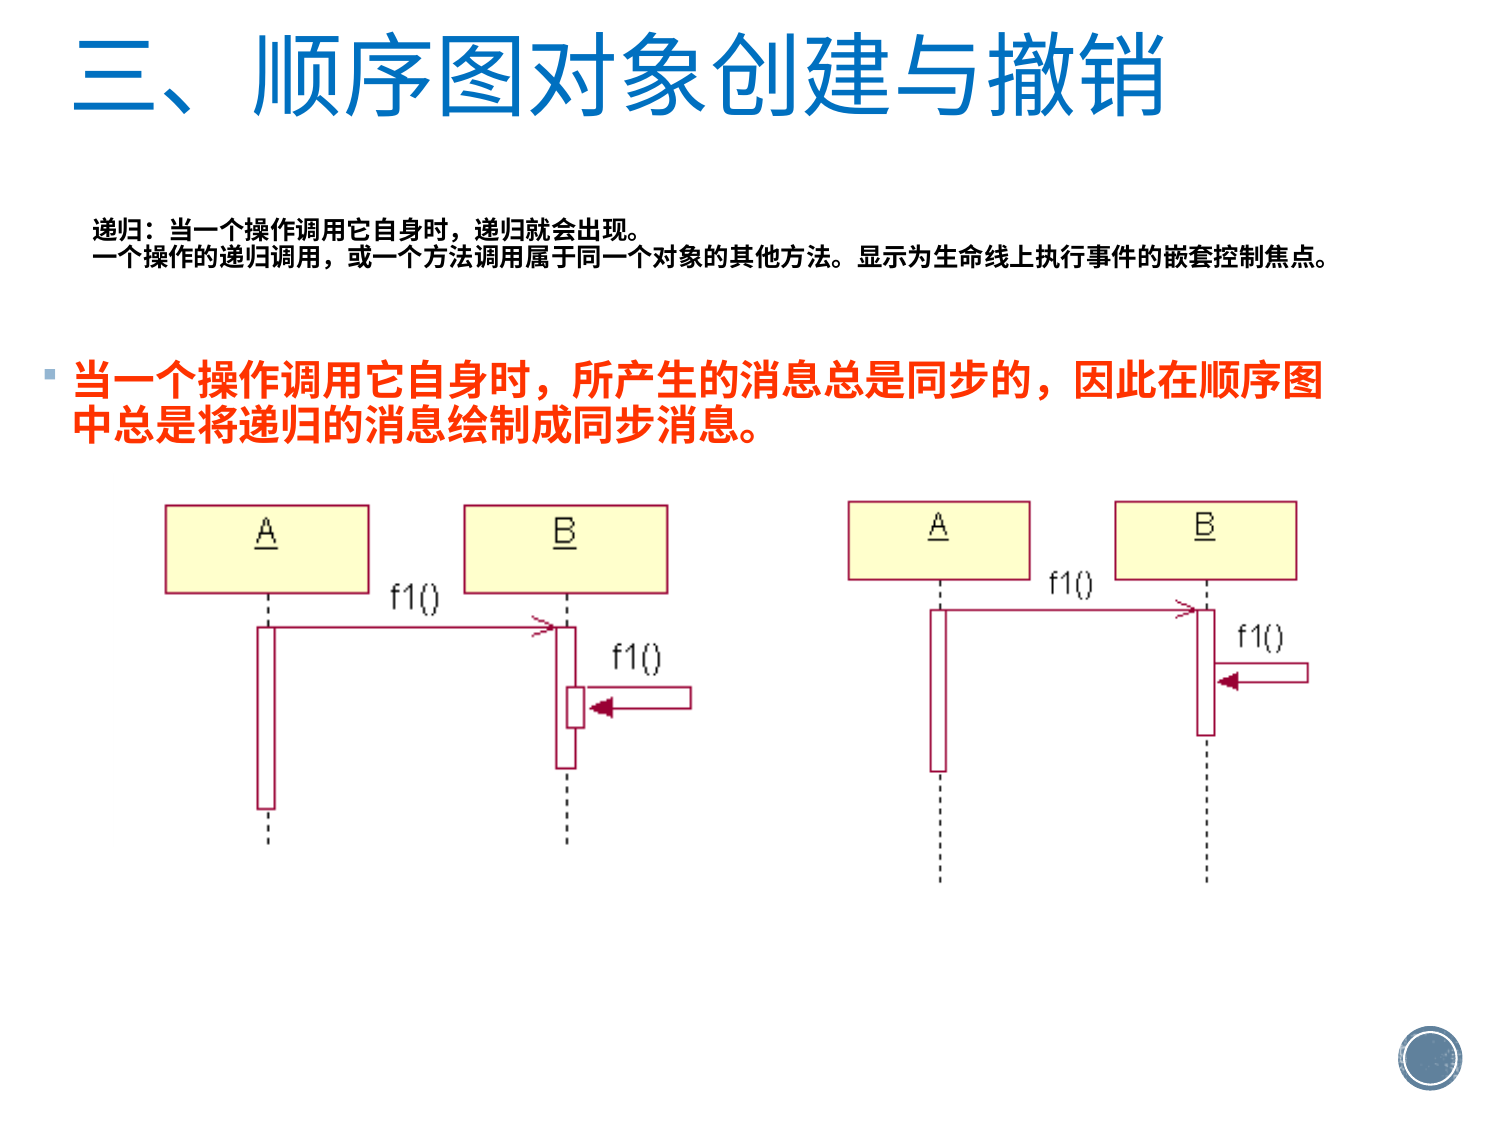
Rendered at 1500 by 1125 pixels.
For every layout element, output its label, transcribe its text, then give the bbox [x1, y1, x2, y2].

text_box 三、顺序图对象创建与撤销 [53, 21, 1329, 139]
picture [814, 488, 1353, 885]
list 当一个操作调用它自身时，所产生的消息总是同步的，因此在顺序图中总是将递归的消息绘制成同步消息。 [26, 351, 1377, 847]
picture [112, 473, 750, 847]
title 递归：当一个操作调用它自身时，递归就会出现。 一个操作的递归调用，或一个方法调用属于同一个对象的其他方法。显示为生命线上执行事件的嵌套控制焦点。 [77, 200, 1353, 290]
